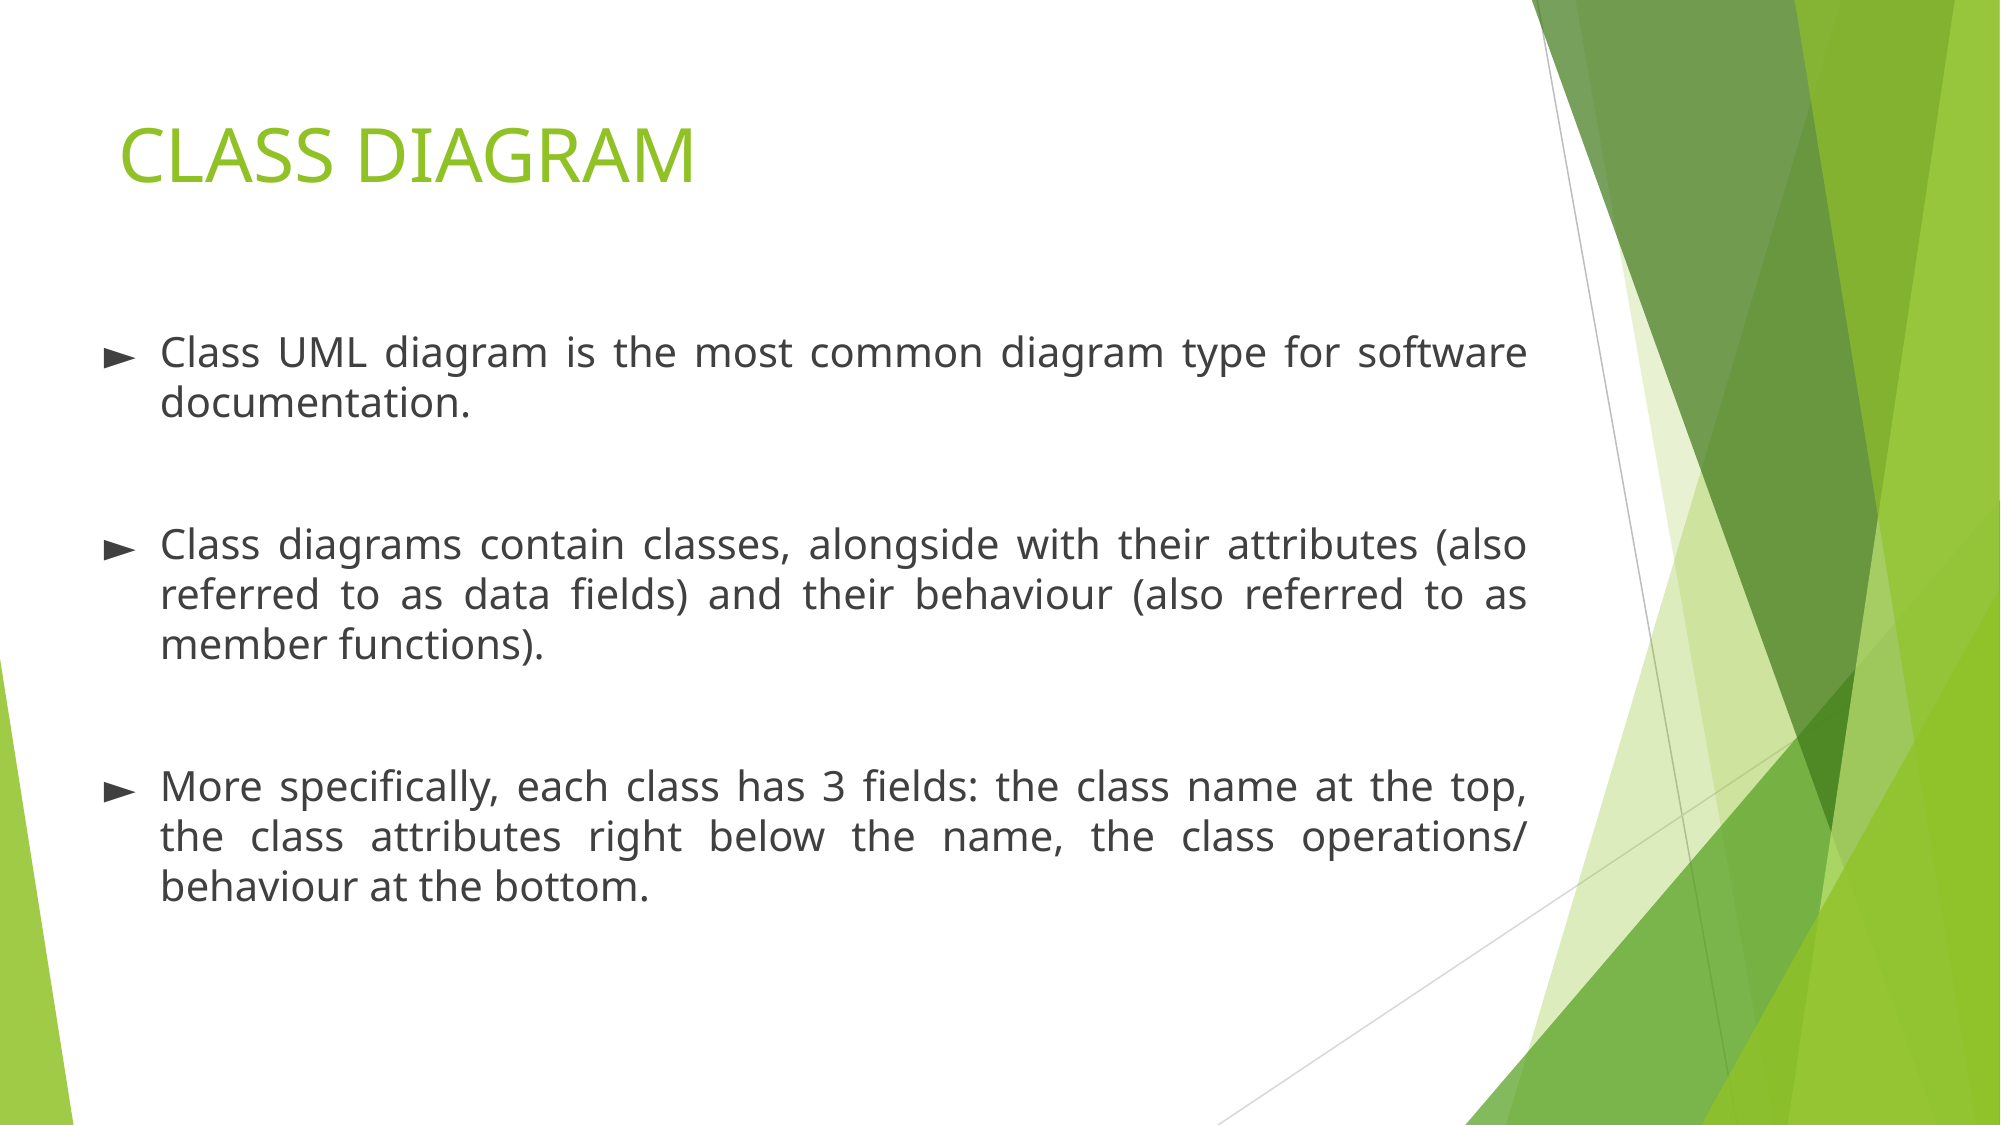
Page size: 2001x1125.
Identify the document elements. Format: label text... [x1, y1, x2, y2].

title CLASS DIAGRAM [111, 99, 1522, 193]
text_box Class UML diagram is the most common diagram type for software documentation. Class diagrams contain classes, alongside with their attributes (also referred to as data fields) and their behaviour (also referred to as member functions). More specifically, each class has 3 fields: the class name at the top, the class attributes right below the name, the class operations/ behaviour at the bottom. [96, 193, 1537, 1125]
